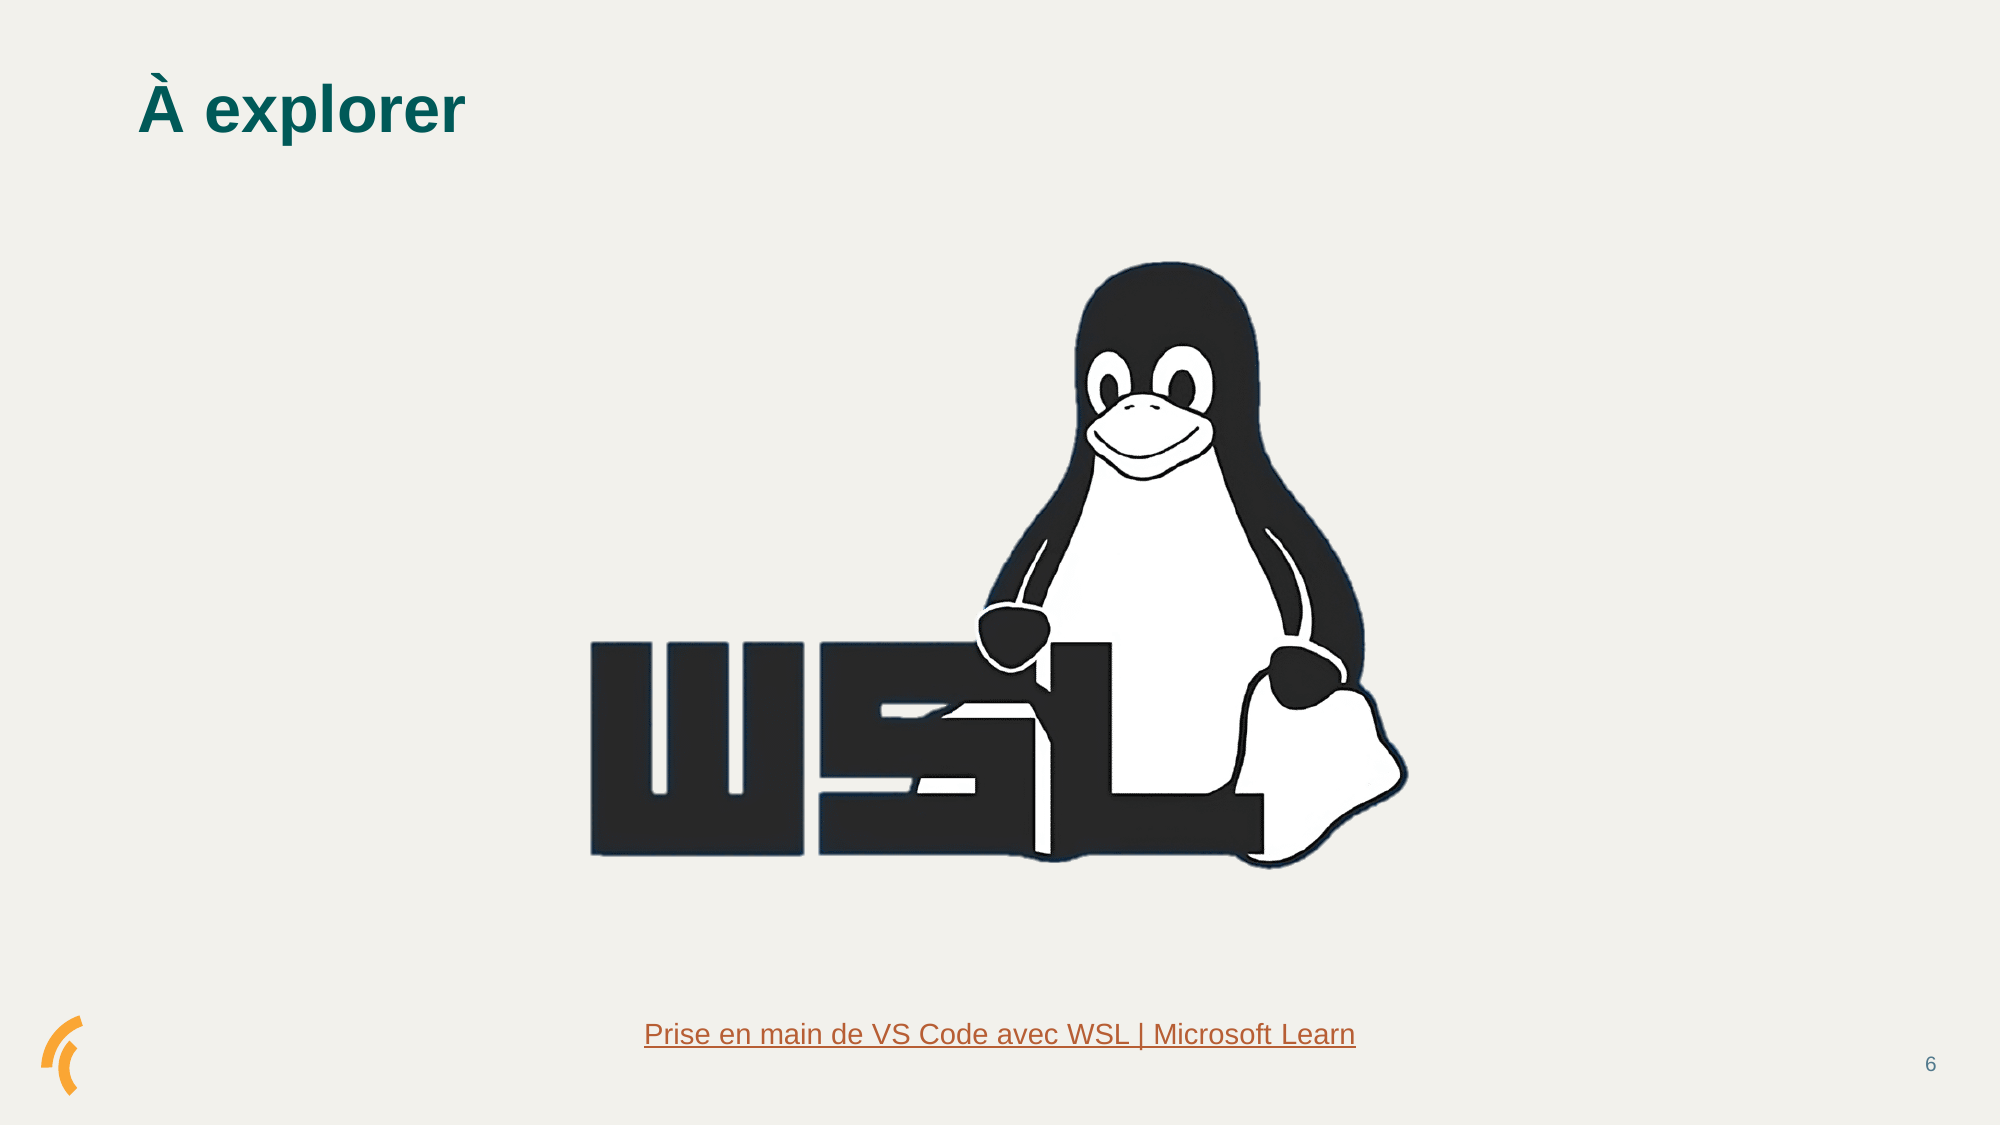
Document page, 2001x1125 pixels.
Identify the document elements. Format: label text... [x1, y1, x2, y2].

text_box Prise en main de VS Code avec WSL | Microsoft Learn [499, 1007, 1501, 1058]
slide_number 6 [1851, 1033, 1937, 1093]
picture [447, 251, 1553, 874]
title À explorer [137, 74, 1866, 292]
